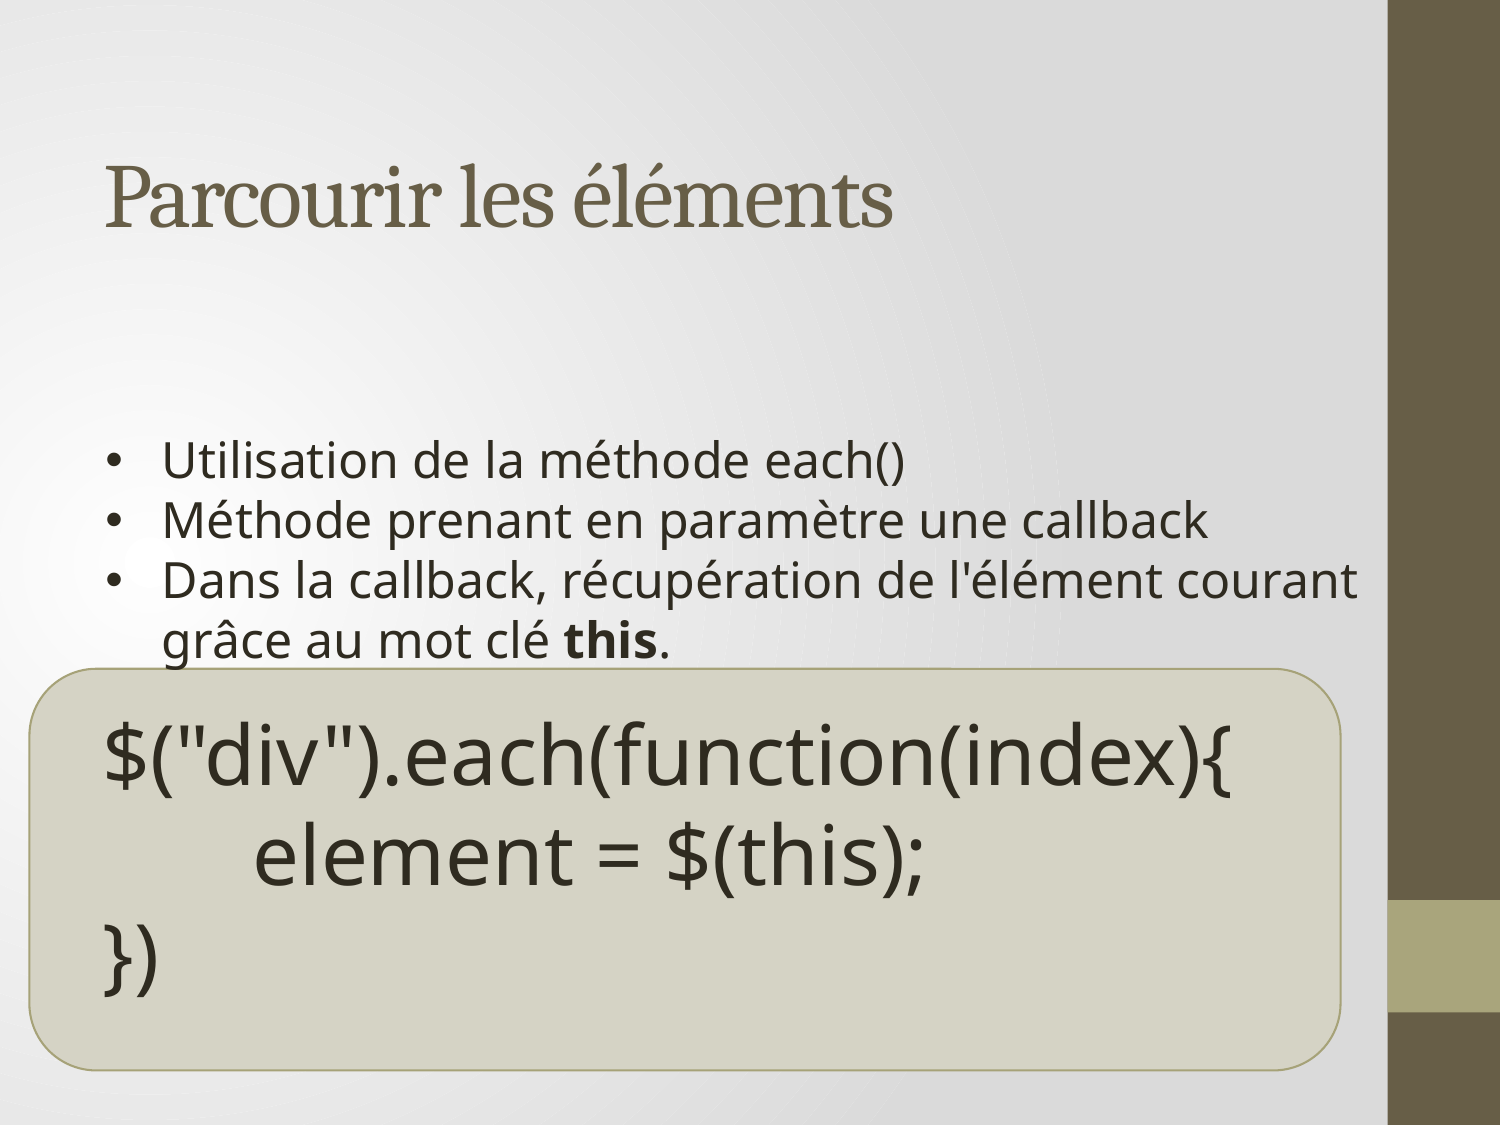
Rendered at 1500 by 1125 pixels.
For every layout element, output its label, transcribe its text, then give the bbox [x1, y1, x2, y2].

title Parcourir les éléments [88, 54, 1326, 254]
text_box Utilisation de la méthode each() Méthode prenant en paramètre une callback Dans la callback, récupération de l'élément courant grâce au mot clé this. [90, 361, 1404, 677]
text_box [28, 668, 87, 1071]
text_box $("div").each(function(index){ element = $(this); }) [87, 574, 1401, 1125]
